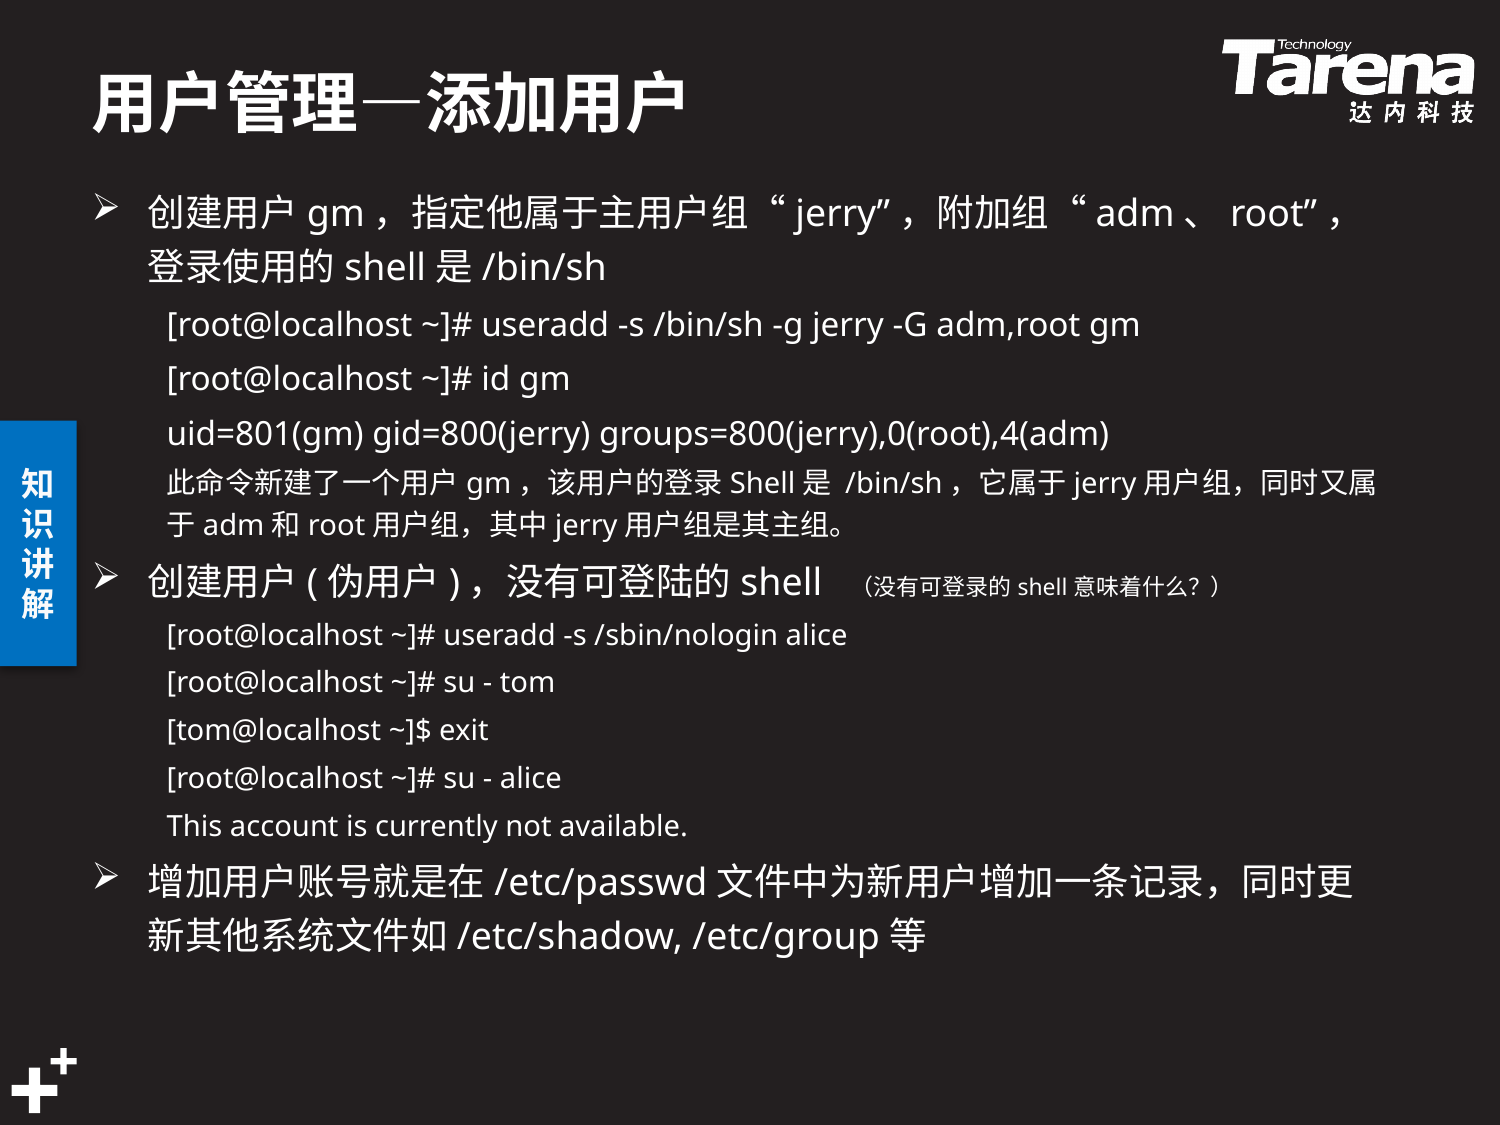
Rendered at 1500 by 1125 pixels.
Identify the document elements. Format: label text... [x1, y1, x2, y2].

picture [1222, 39, 1475, 123]
list 创建用户gm，指定他属于主用户组“jerry”，附加组“adm、root”，登录使用的shell是/bin/sh [root@localhost ~]# useradd -s /bin/sh -g jerry -G adm,root gm [root@localhost ~]# id gm uid=801(gm) gid=800(jerry) groups=800(jerry),0(root),4(adm) 此命令新建了一个用户gm，该用户的登录Shell是 /bin/sh，它属于jerry用户组，同时又属于adm和root用户组，其中jerry用户组是其主组。 创建用户(伪用户)，没有可登陆的shell （没有可登录的shell意味着什么？） [root@localhost ~]# useradd -s /sbin/nologin alice [root@localhost ~]# su - tom [tom@localhost ~]$ exit [root@localhost ~]# su - alice This account is currently not available. 增加用户账号就是在/etc/passwd文件中为新用户增加一条记录，同时更新其他系统文件如/etc/shadow, /etc/group等 [76, 172, 1400, 988]
title 用户管理—添加用户 [76, 42, 1188, 160]
